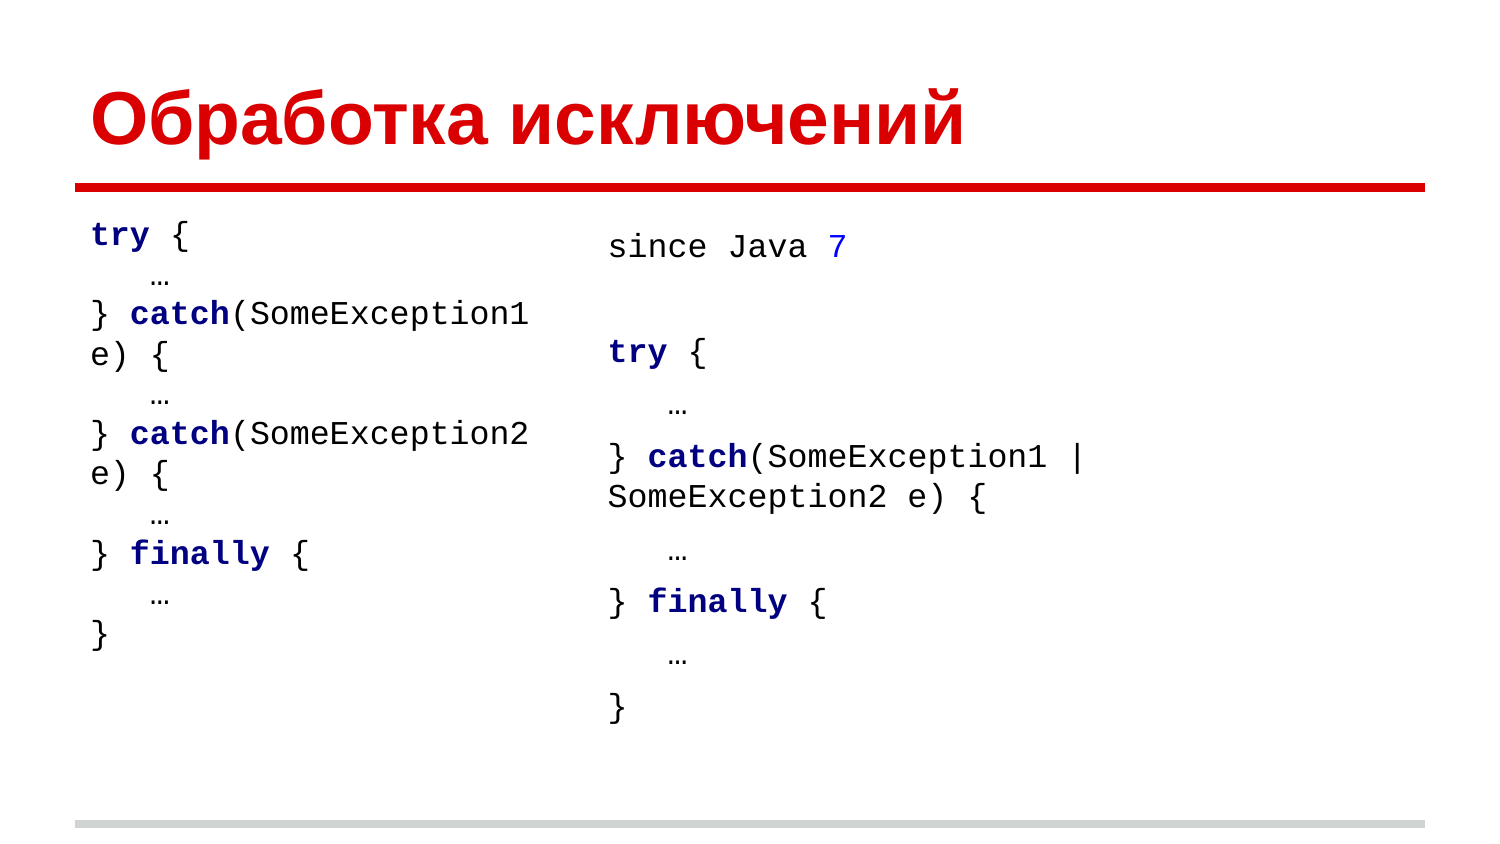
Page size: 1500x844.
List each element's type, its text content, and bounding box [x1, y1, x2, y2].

list try { … } catch(SomeException1 e) { … } catch(SomeException2 e) { … } finally { … } [75, 196, 599, 808]
title Обработка исключений [75, 33, 1425, 175]
text_box since Java 7 try { … } catch(SomeException1 | SomeException2 e) { … } finally { … } [592, 196, 1342, 752]
